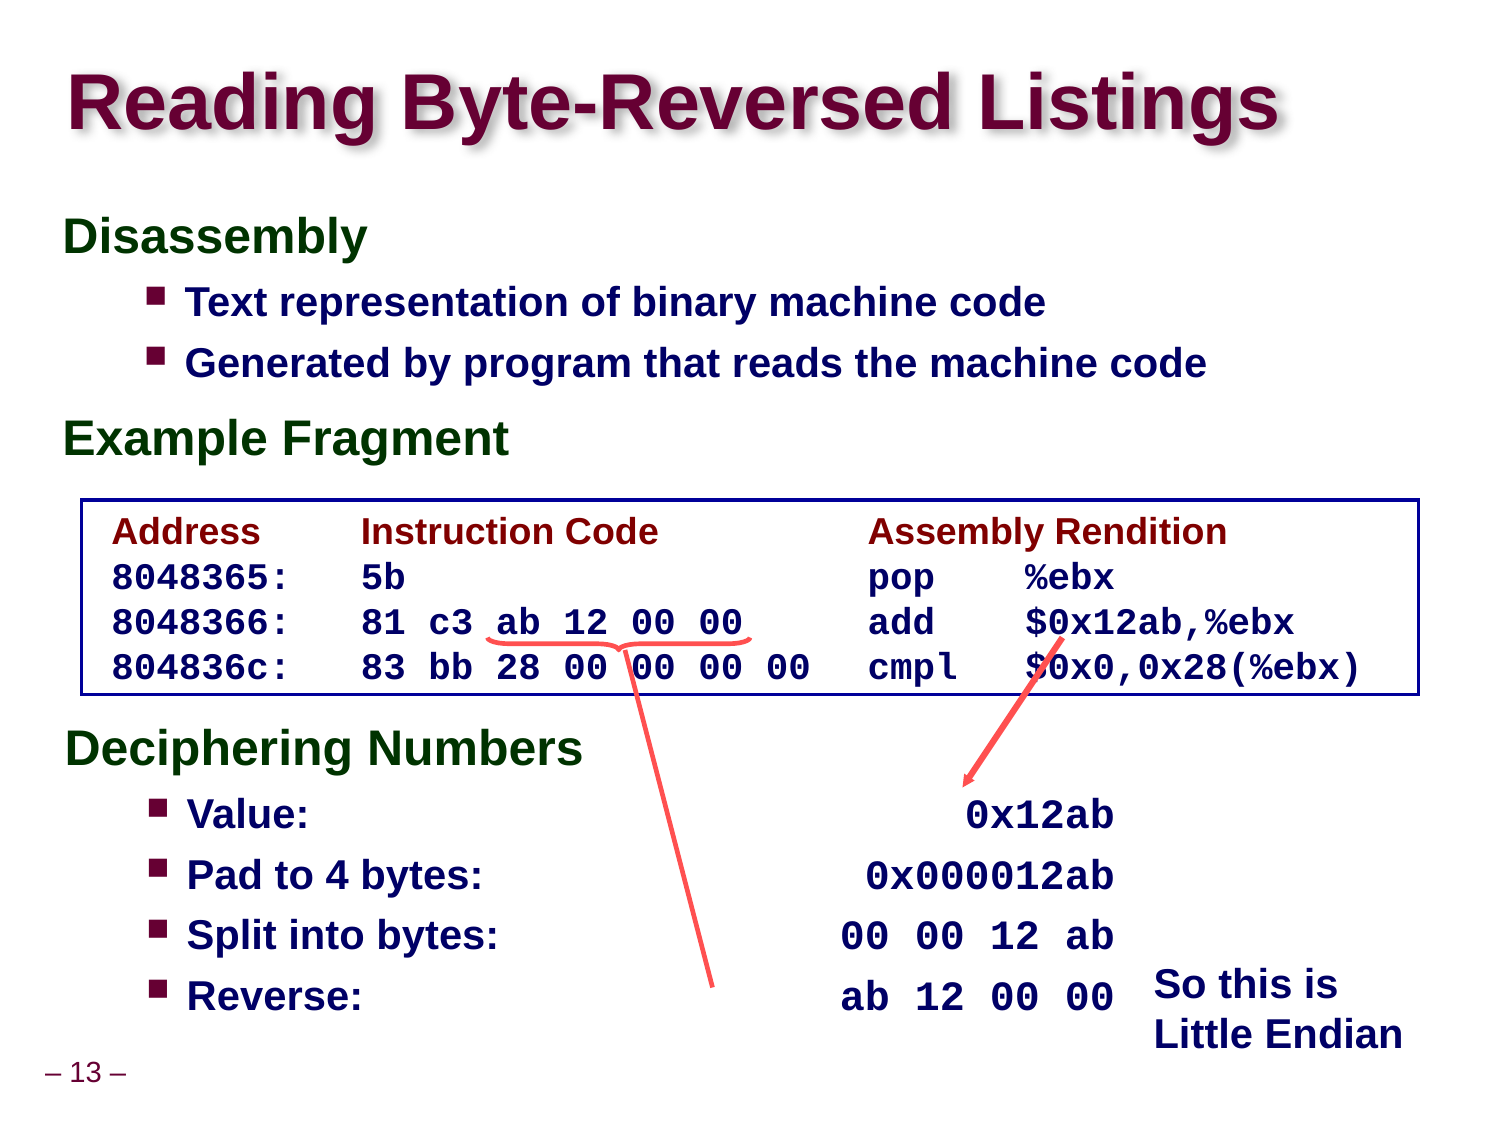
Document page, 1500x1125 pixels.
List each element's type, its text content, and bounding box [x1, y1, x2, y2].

title Reading Byte-Reversed Listings [66, 40, 1497, 169]
text_box Address Instruction Code Assembly Rendition 8048365: 5b pop %ebx 8048366: 81 c3 ab 12 00 00 add $0x12ab,%ebx 804836c: 83 bb 28 00 00 00 00 cmpl $0x0,0x28(%ebx) [81, 499, 1419, 695]
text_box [487, 637, 751, 988]
list Disassembly Text representation of binary machine code Generated by program that reads the machine code Example Fragment [47, 199, 1413, 1051]
text_box So this is Little Endian [1138, 949, 1419, 1065]
text_box Deciphering Numbers Value: 0x12ab Pad to 4 bytes: 0x000012ab Split into bytes: 00 00 12 ab Reverse: ab 12 00 00 [754, 712, 1413, 925]
text_box Deciphering Numbers Value: 0x12ab Pad to 4 bytes: 0x000012ab Split into bytes: 00 00 12 ab Reverse: ab 12 00 00 [49, 712, 482, 925]
